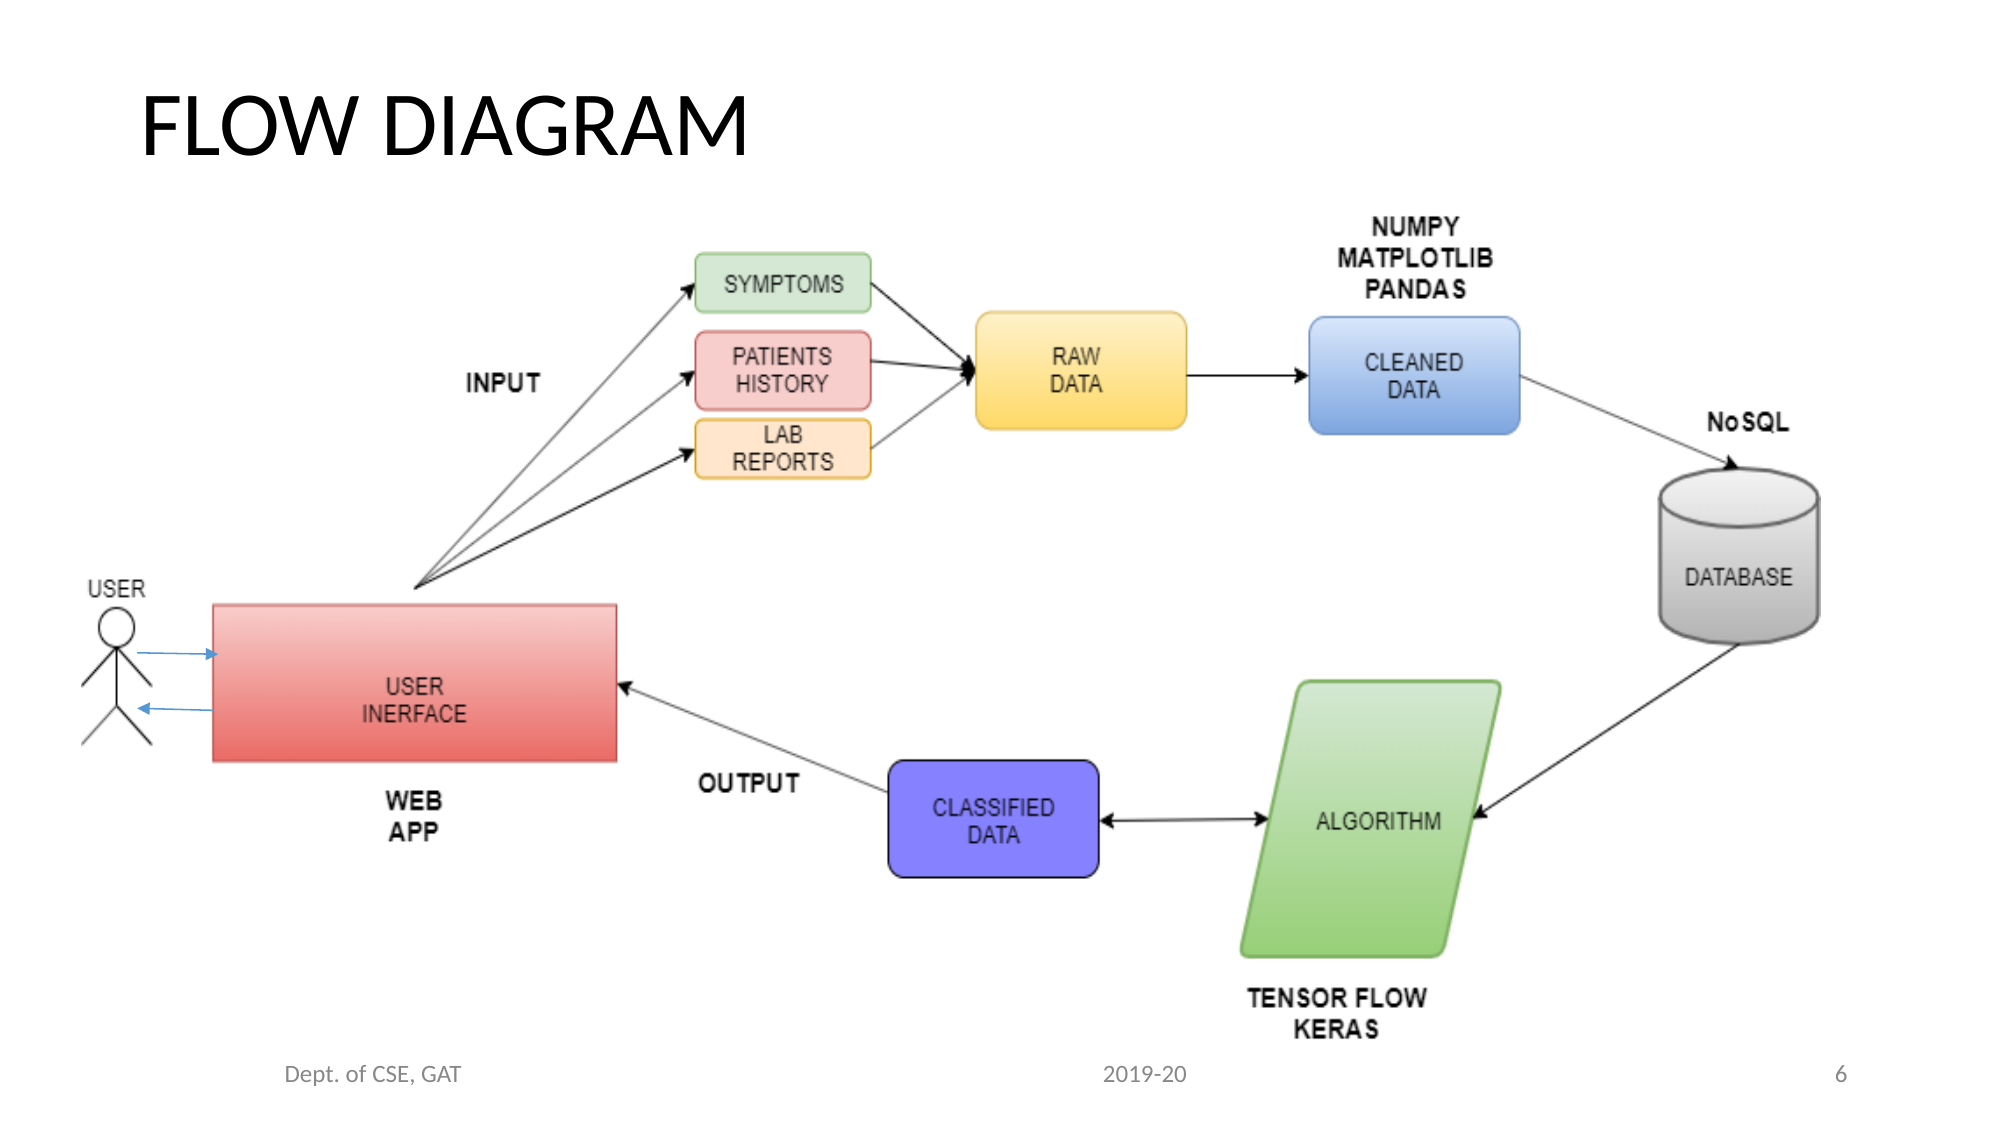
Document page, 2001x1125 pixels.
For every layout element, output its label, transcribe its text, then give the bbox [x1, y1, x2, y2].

picture [80, 213, 1822, 1043]
footer Dept. of CSE, GAT 2019-20 [137, 1054, 1338, 1103]
slide_number 6 [1412, 1042, 1863, 1103]
title FLOW DIAGRAM [125, 17, 1851, 235]
